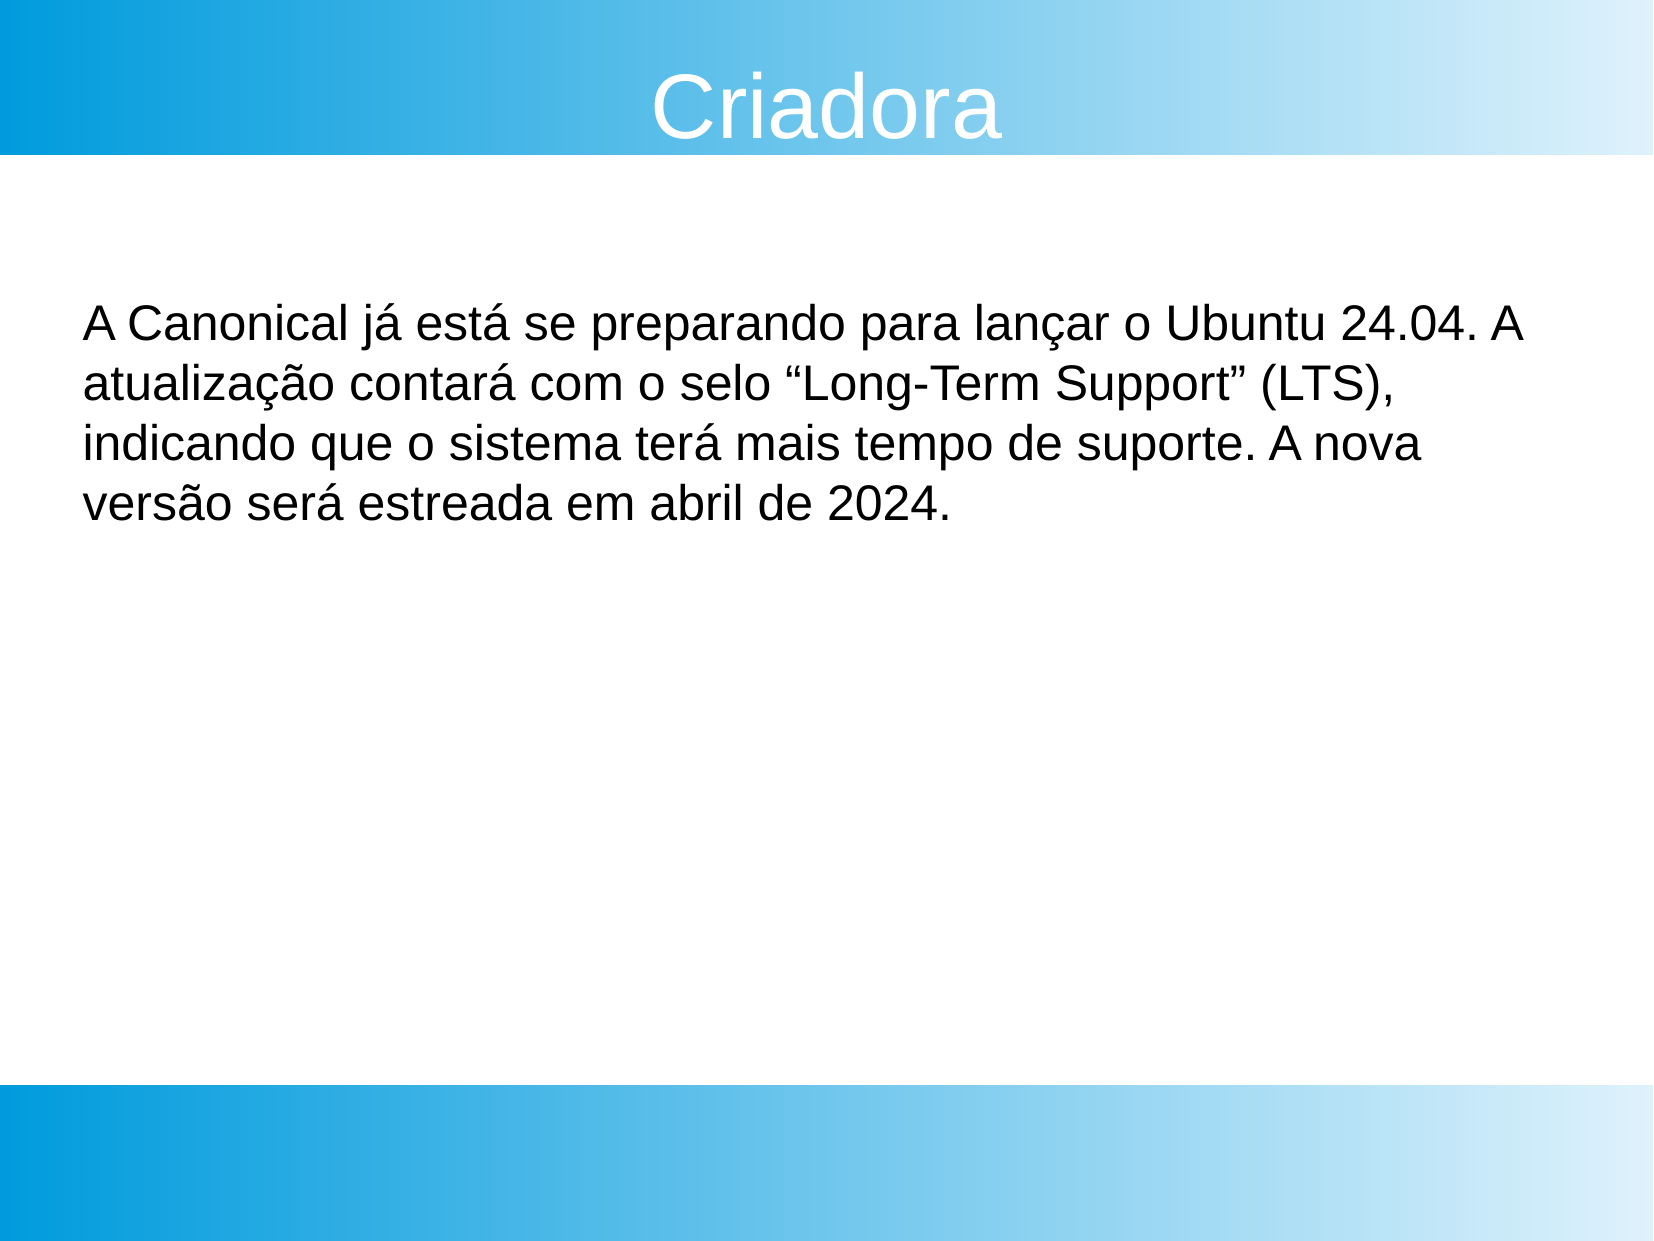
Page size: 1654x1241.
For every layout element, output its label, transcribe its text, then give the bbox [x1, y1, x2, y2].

text_box Criadora [82, 49, 1571, 154]
text_box A Canonical já está se preparando para lançar o Ubuntu 24.04. A atualização contará com o selo “Long-Term Support” (LTS), indicando que o sistema terá mais tempo de suporte. A nova versão será estreada em abril de 2024. [82, 290, 1571, 1010]
